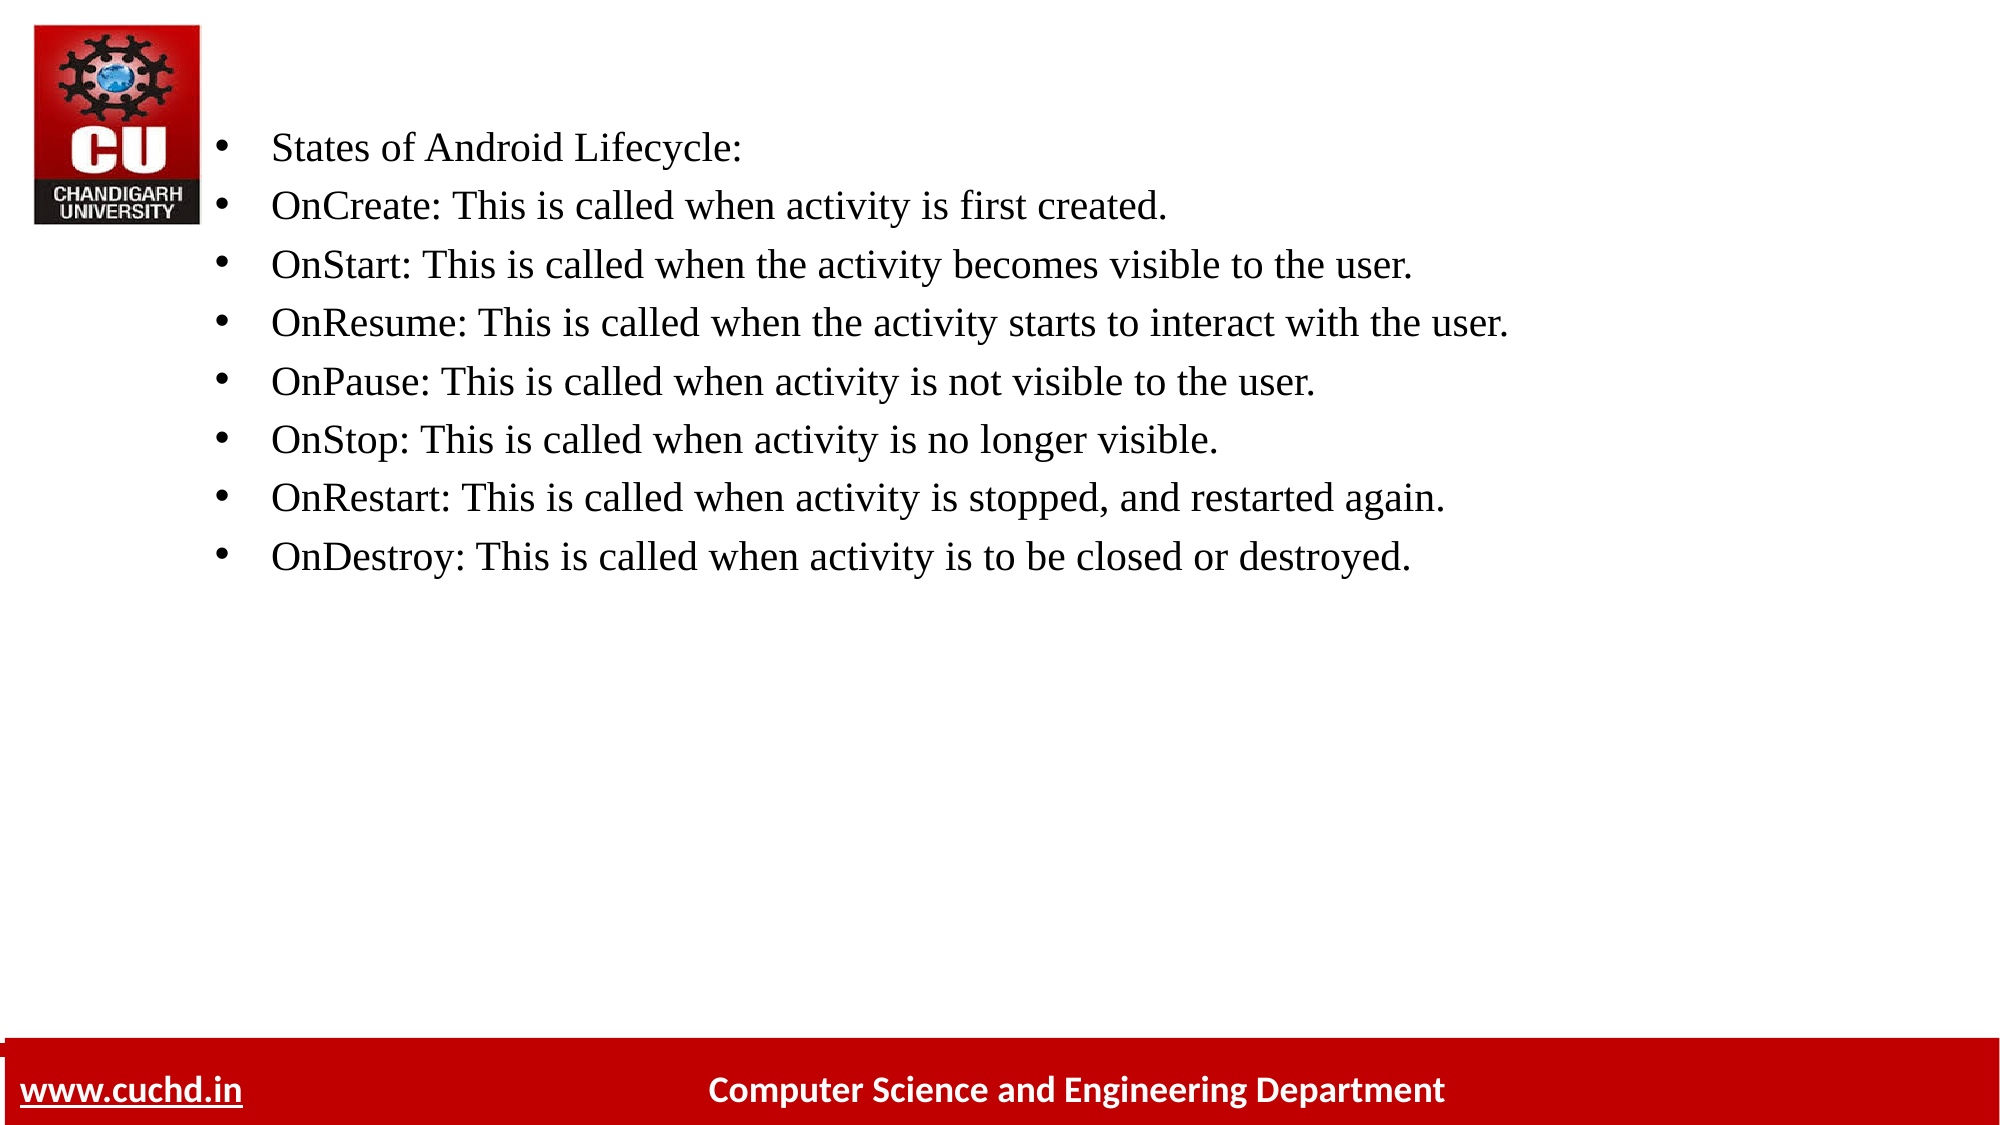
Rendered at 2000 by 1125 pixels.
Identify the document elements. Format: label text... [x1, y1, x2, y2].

list States of Android Lifecycle: OnCreate: This is called when activity is first created. OnStart: This is called when the activity becomes visible to the user. OnResume: This is called when the activity starts to interact with the user. OnPause: This is called when activity is not visible to the user. OnStop: This is called when activity is no longer visible. OnRestart: This is called when activity is stopped, and restarted again. OnDestroy: This is called when activity is to be closed or destroyed. [199, 112, 1950, 950]
picture [33, 24, 202, 225]
